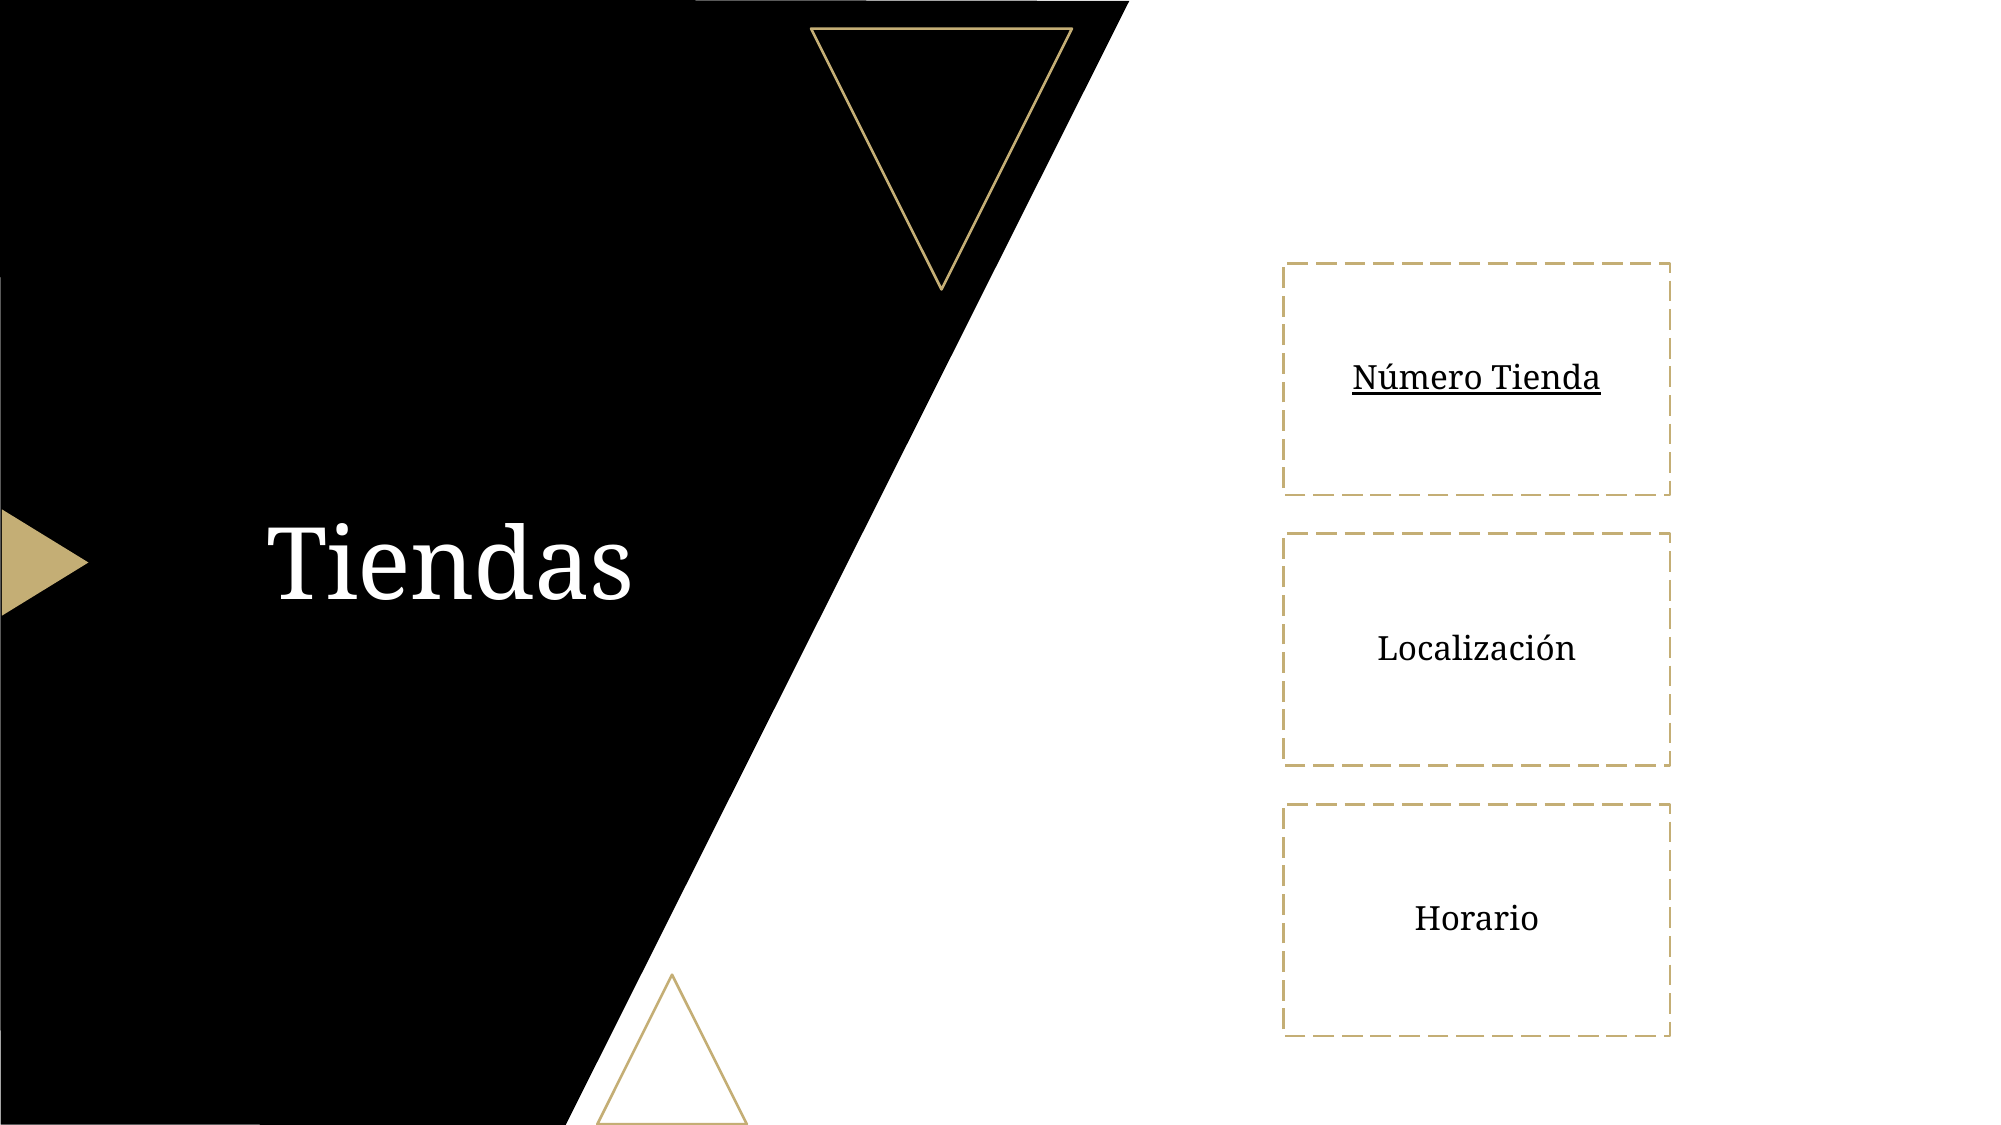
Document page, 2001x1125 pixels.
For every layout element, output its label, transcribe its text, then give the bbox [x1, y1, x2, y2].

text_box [1075, 262, 1878, 1037]
title Tiendas [90, 320, 812, 814]
